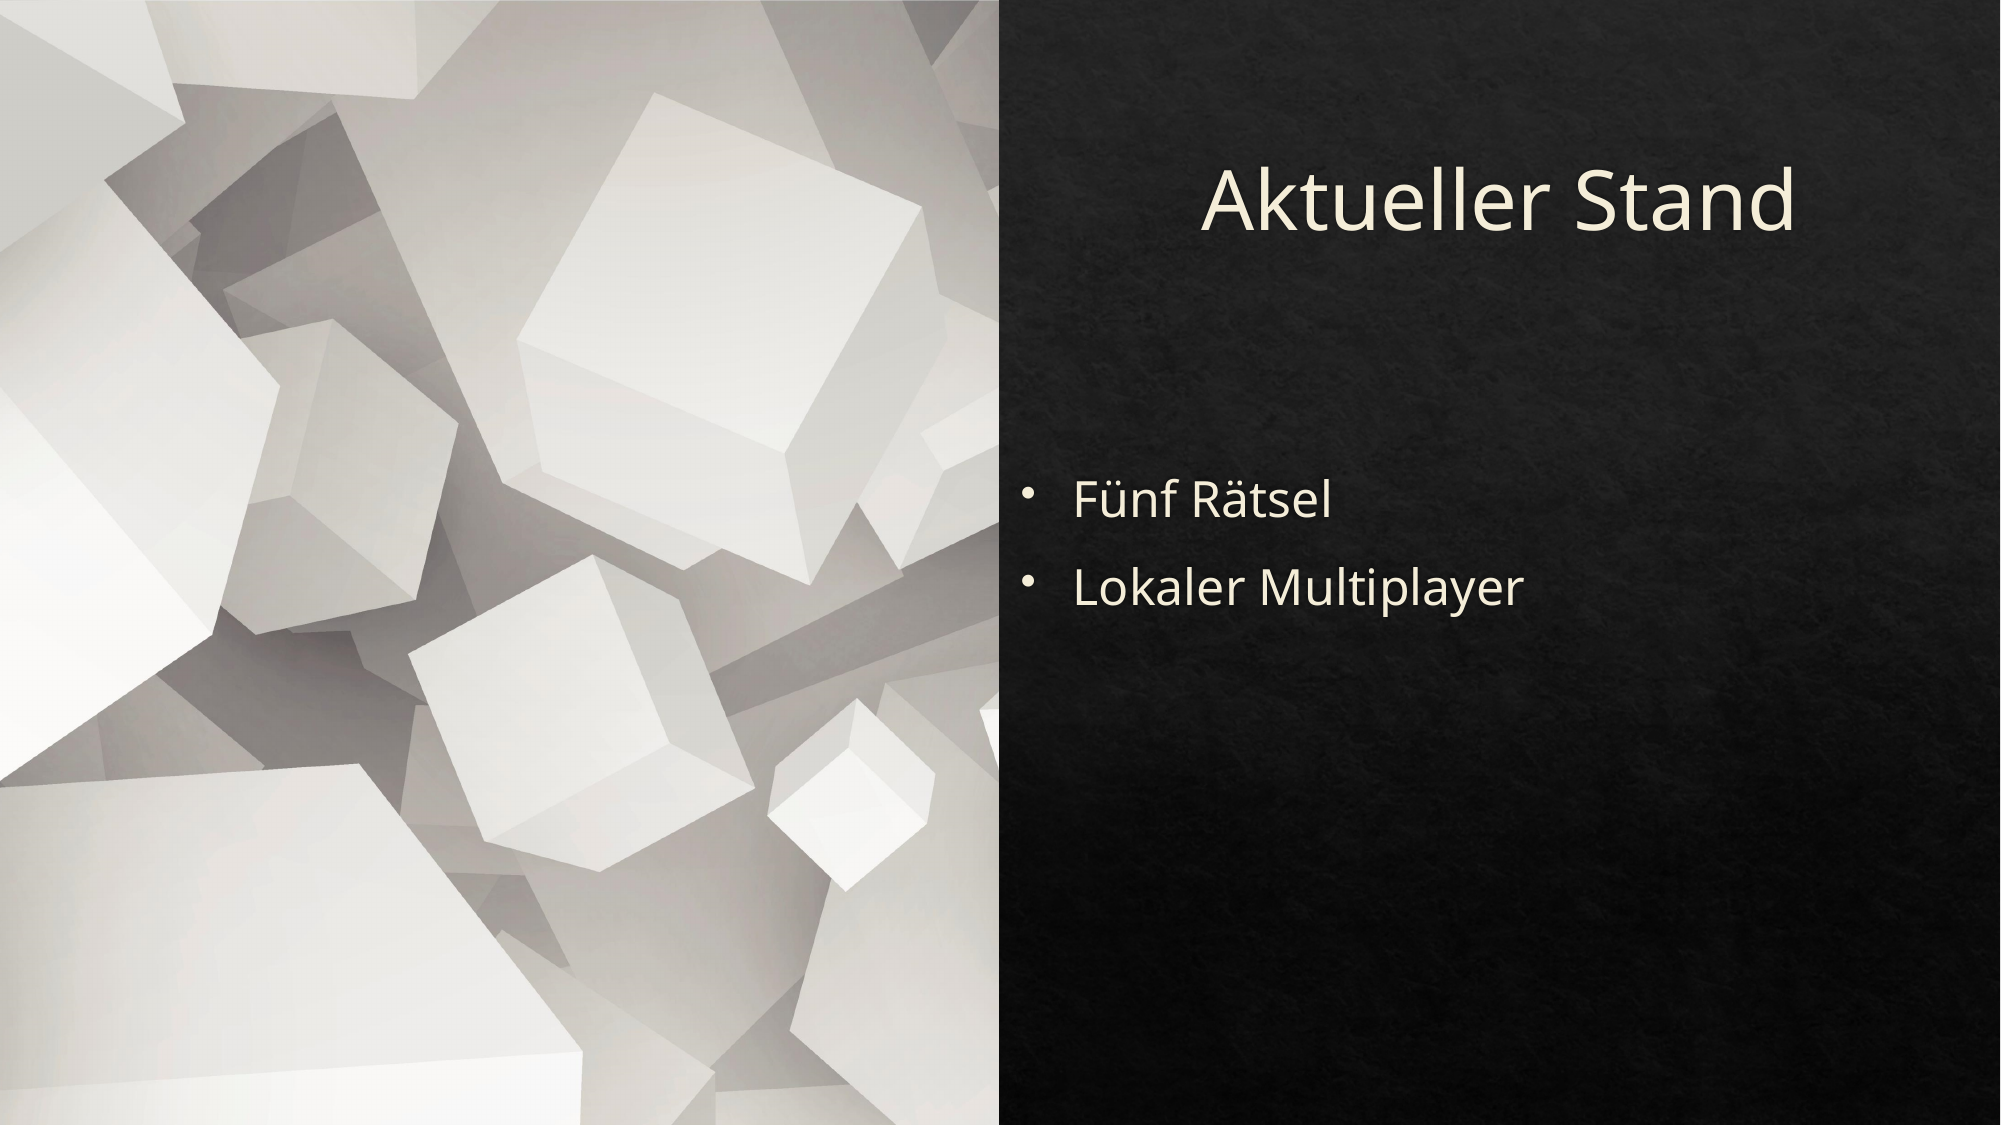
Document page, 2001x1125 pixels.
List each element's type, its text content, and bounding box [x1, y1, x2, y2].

picture [0, 0, 999, 1125]
title Aktueller Stand [1007, 96, 2000, 257]
list Fünf Rätsel Lokaler Multiplayer [1007, 282, 1995, 949]
